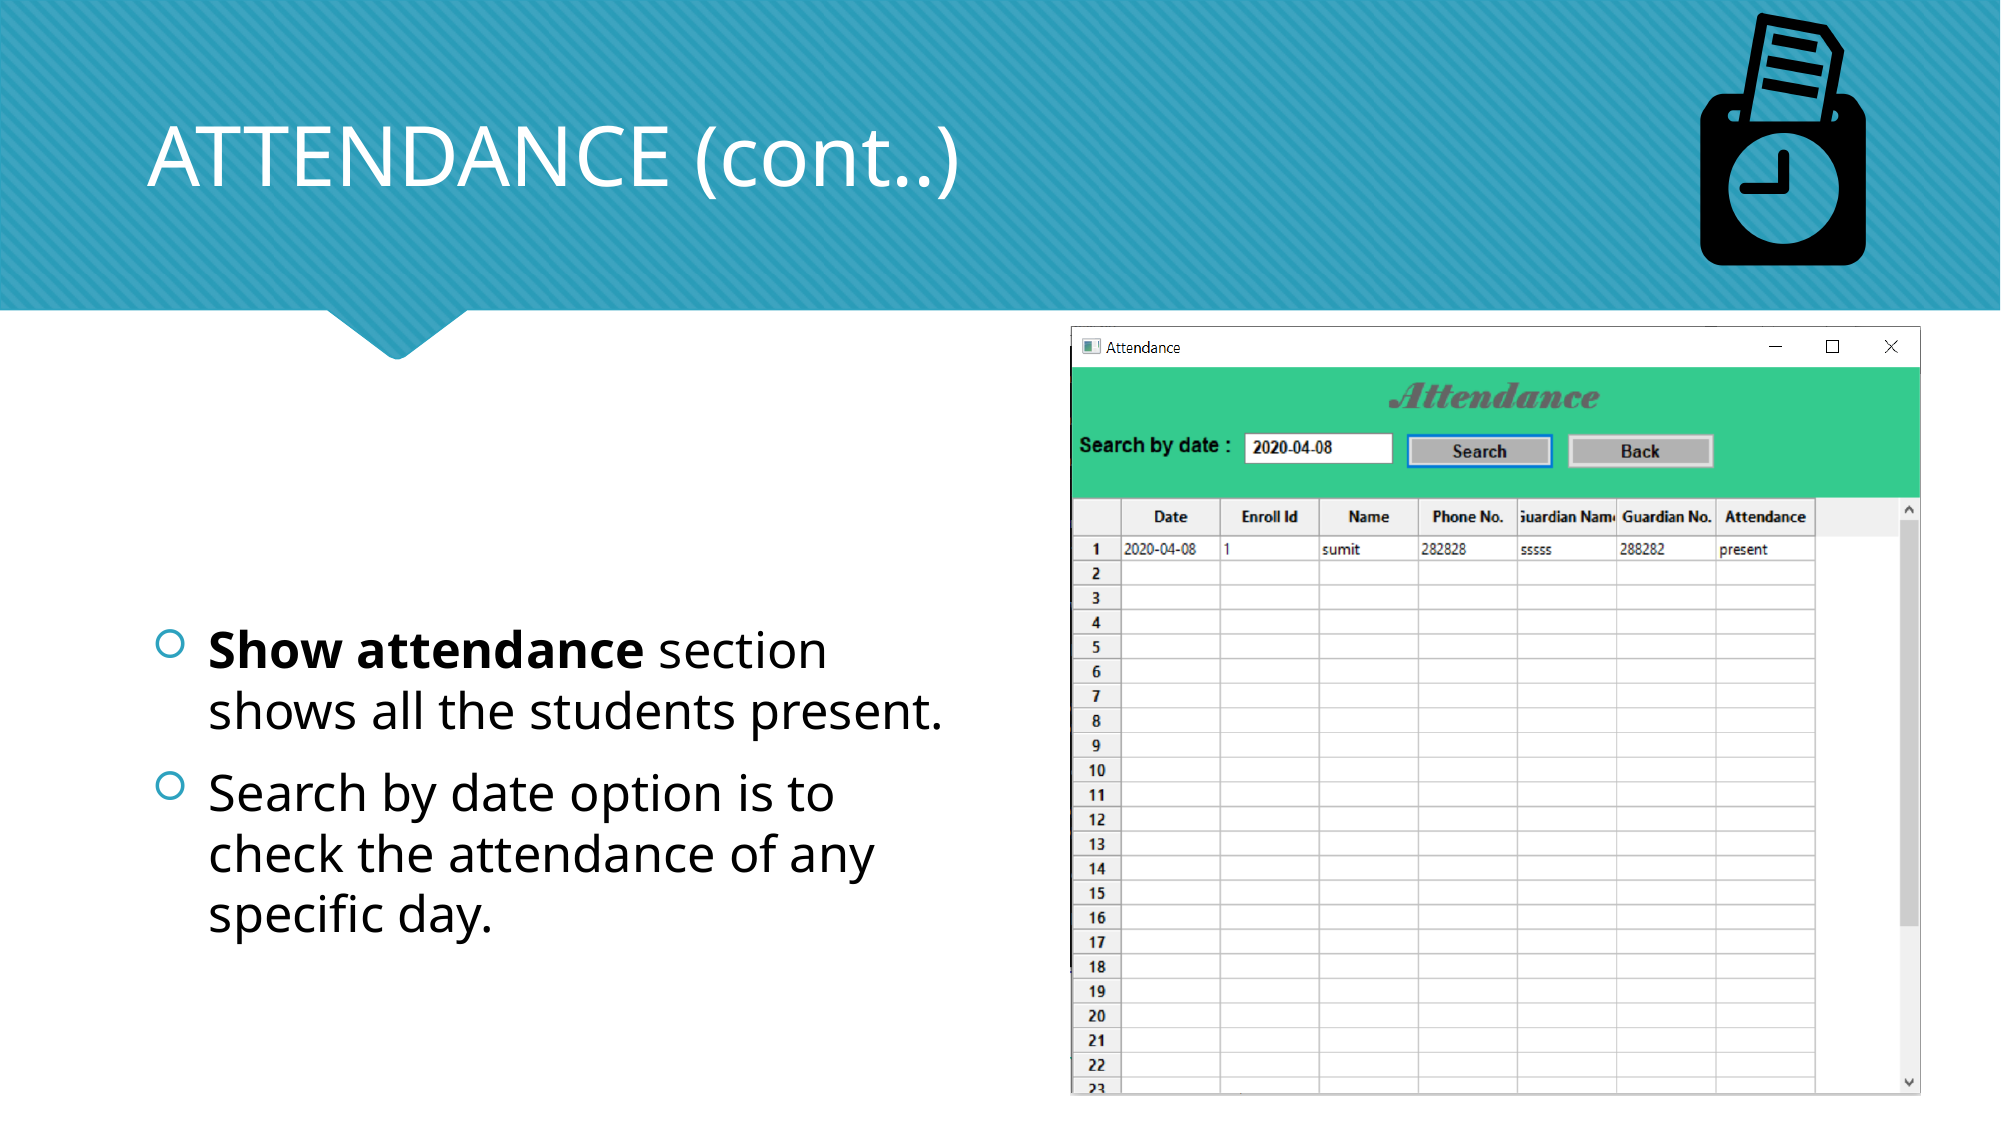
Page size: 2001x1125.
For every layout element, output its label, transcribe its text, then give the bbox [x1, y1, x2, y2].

picture [1644, 0, 1921, 277]
title ATTENDANCE (cont..) [132, 73, 1644, 233]
picture [1070, 326, 1921, 1096]
list Show attendance section shows all the students present. Search by date option is to check the attendance of any specific day. [137, 364, 988, 962]
